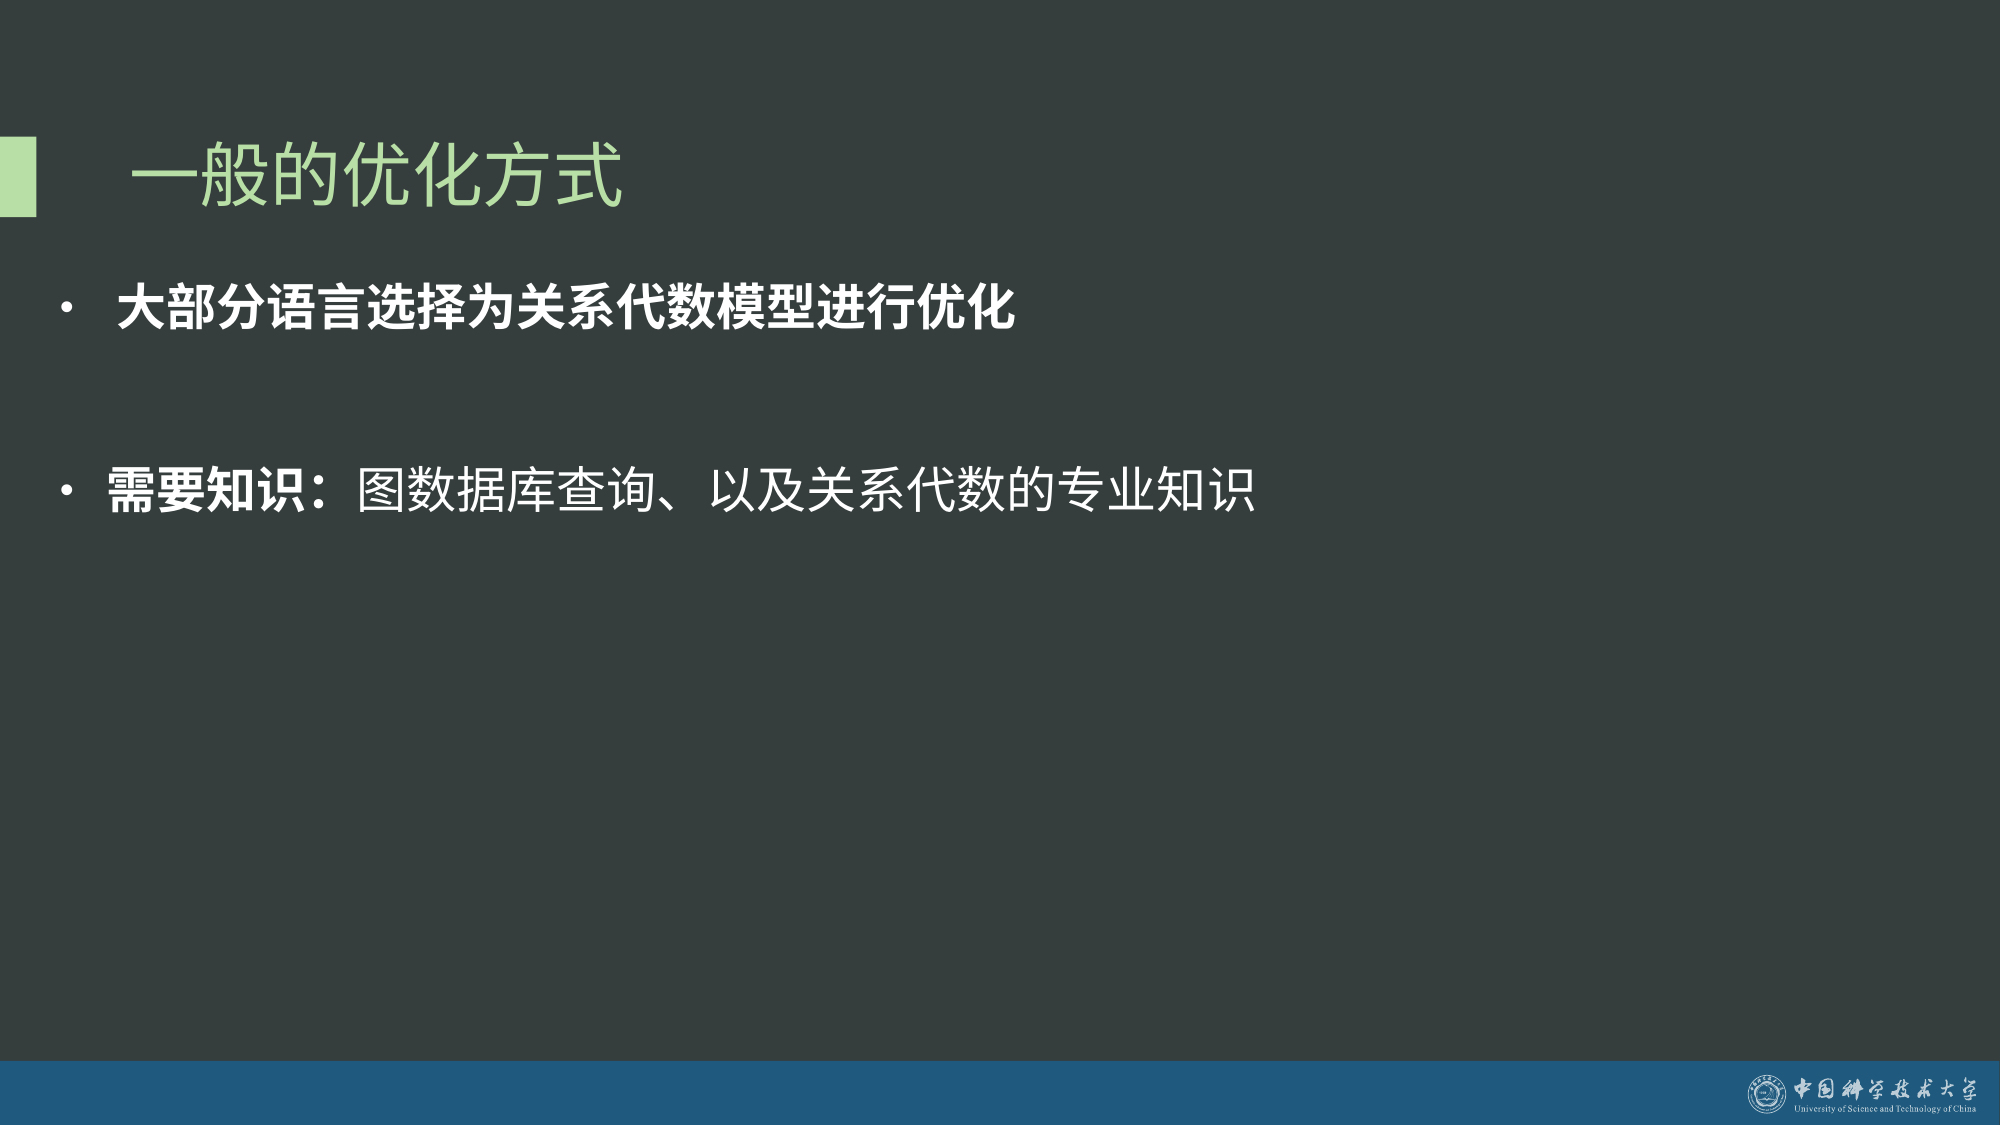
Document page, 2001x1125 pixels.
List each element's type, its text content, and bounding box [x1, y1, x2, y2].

list 大部分语言选择为关系代数模型进行优化 需要知识：图数据库查询、以及关系代数的专业知识 [37, 275, 1938, 998]
title 一般的优化方式 [114, 76, 1886, 224]
